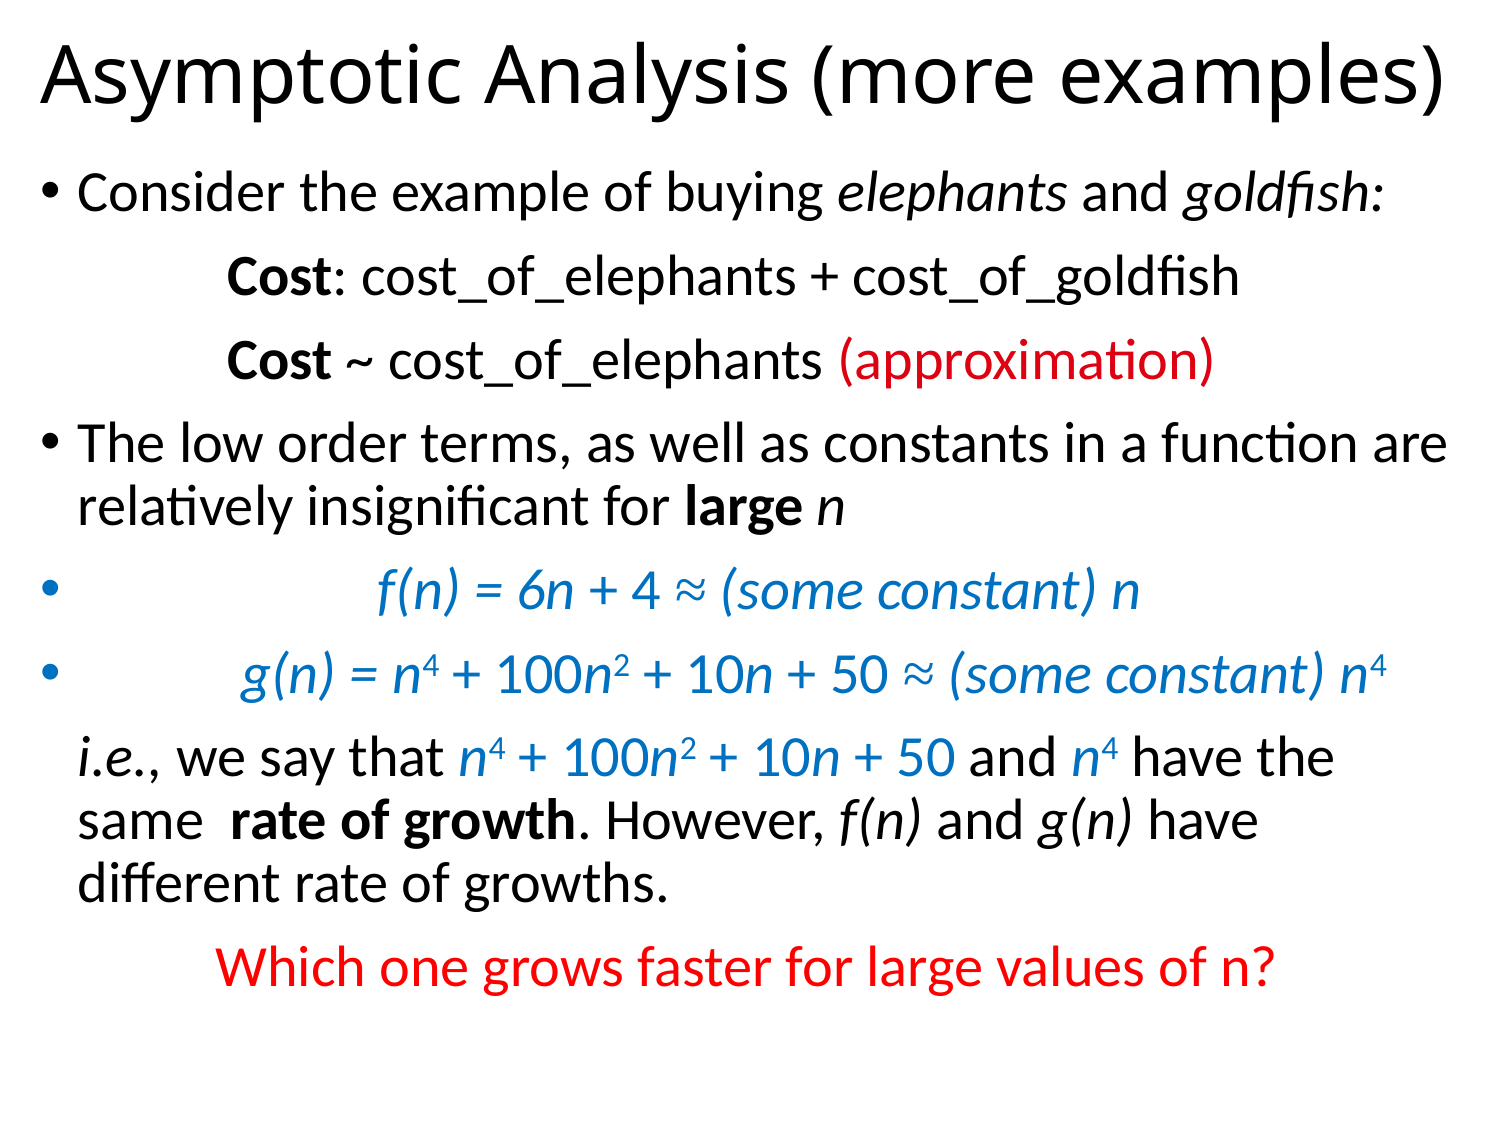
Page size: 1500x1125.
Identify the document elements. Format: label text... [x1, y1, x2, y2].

title Asymptotic Analysis (more examples) [25, 26, 1469, 138]
list Consider the example of buying elephants and goldfish: Cost: cost_of_elephants + cost_of_goldfish Cost ~ cost_of_elephants (approximation) The low order terms, as well as constants in a function are relatively insignificant for large n f(n) = 6n + 4 ≈ (some constant) n g(n) = n4 + 100n2 + 10n + 50 ≈ (some constant) n4 i.e., we say that n4 + 100n2 + 10n + 50 and n4 have the same rate of growth. However, f(n) and g(n) have different rate of growths. Which one grows faster for large values of n? [25, 154, 1469, 1014]
